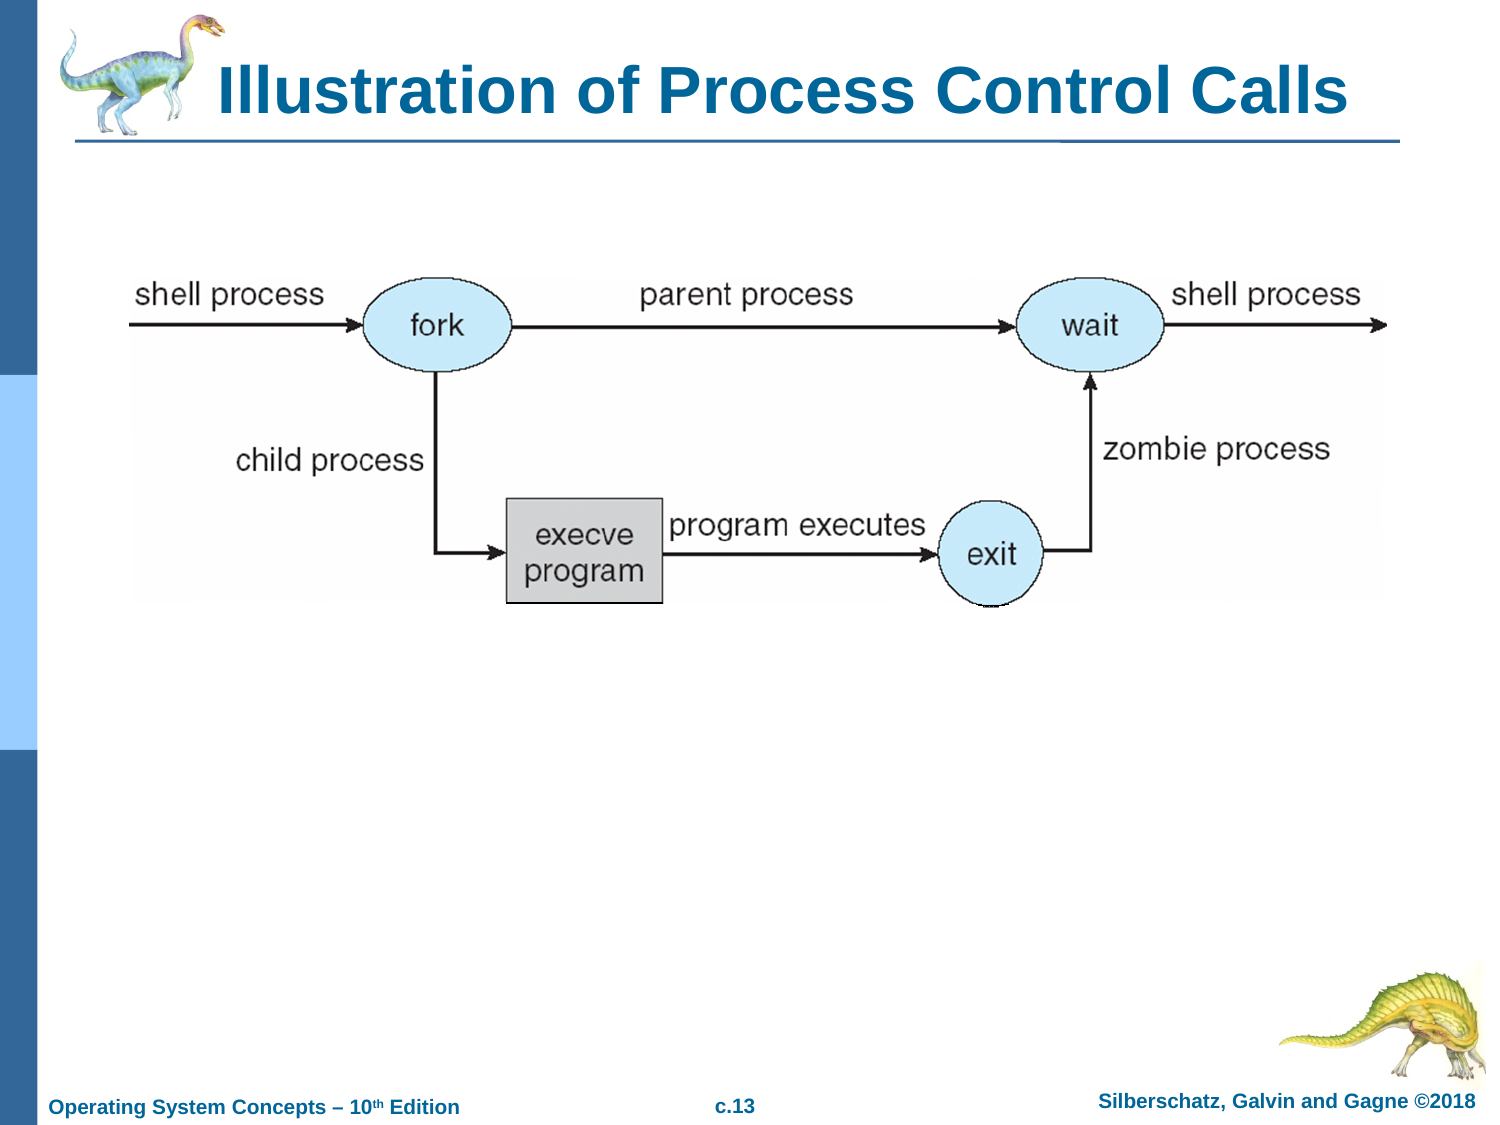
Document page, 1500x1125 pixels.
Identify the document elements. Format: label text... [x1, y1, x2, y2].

picture [1275, 959, 1486, 1090]
picture [46, 0, 243, 149]
picture [120, 265, 1393, 611]
title Illustration of Process Control Calls [143, 39, 1426, 135]
